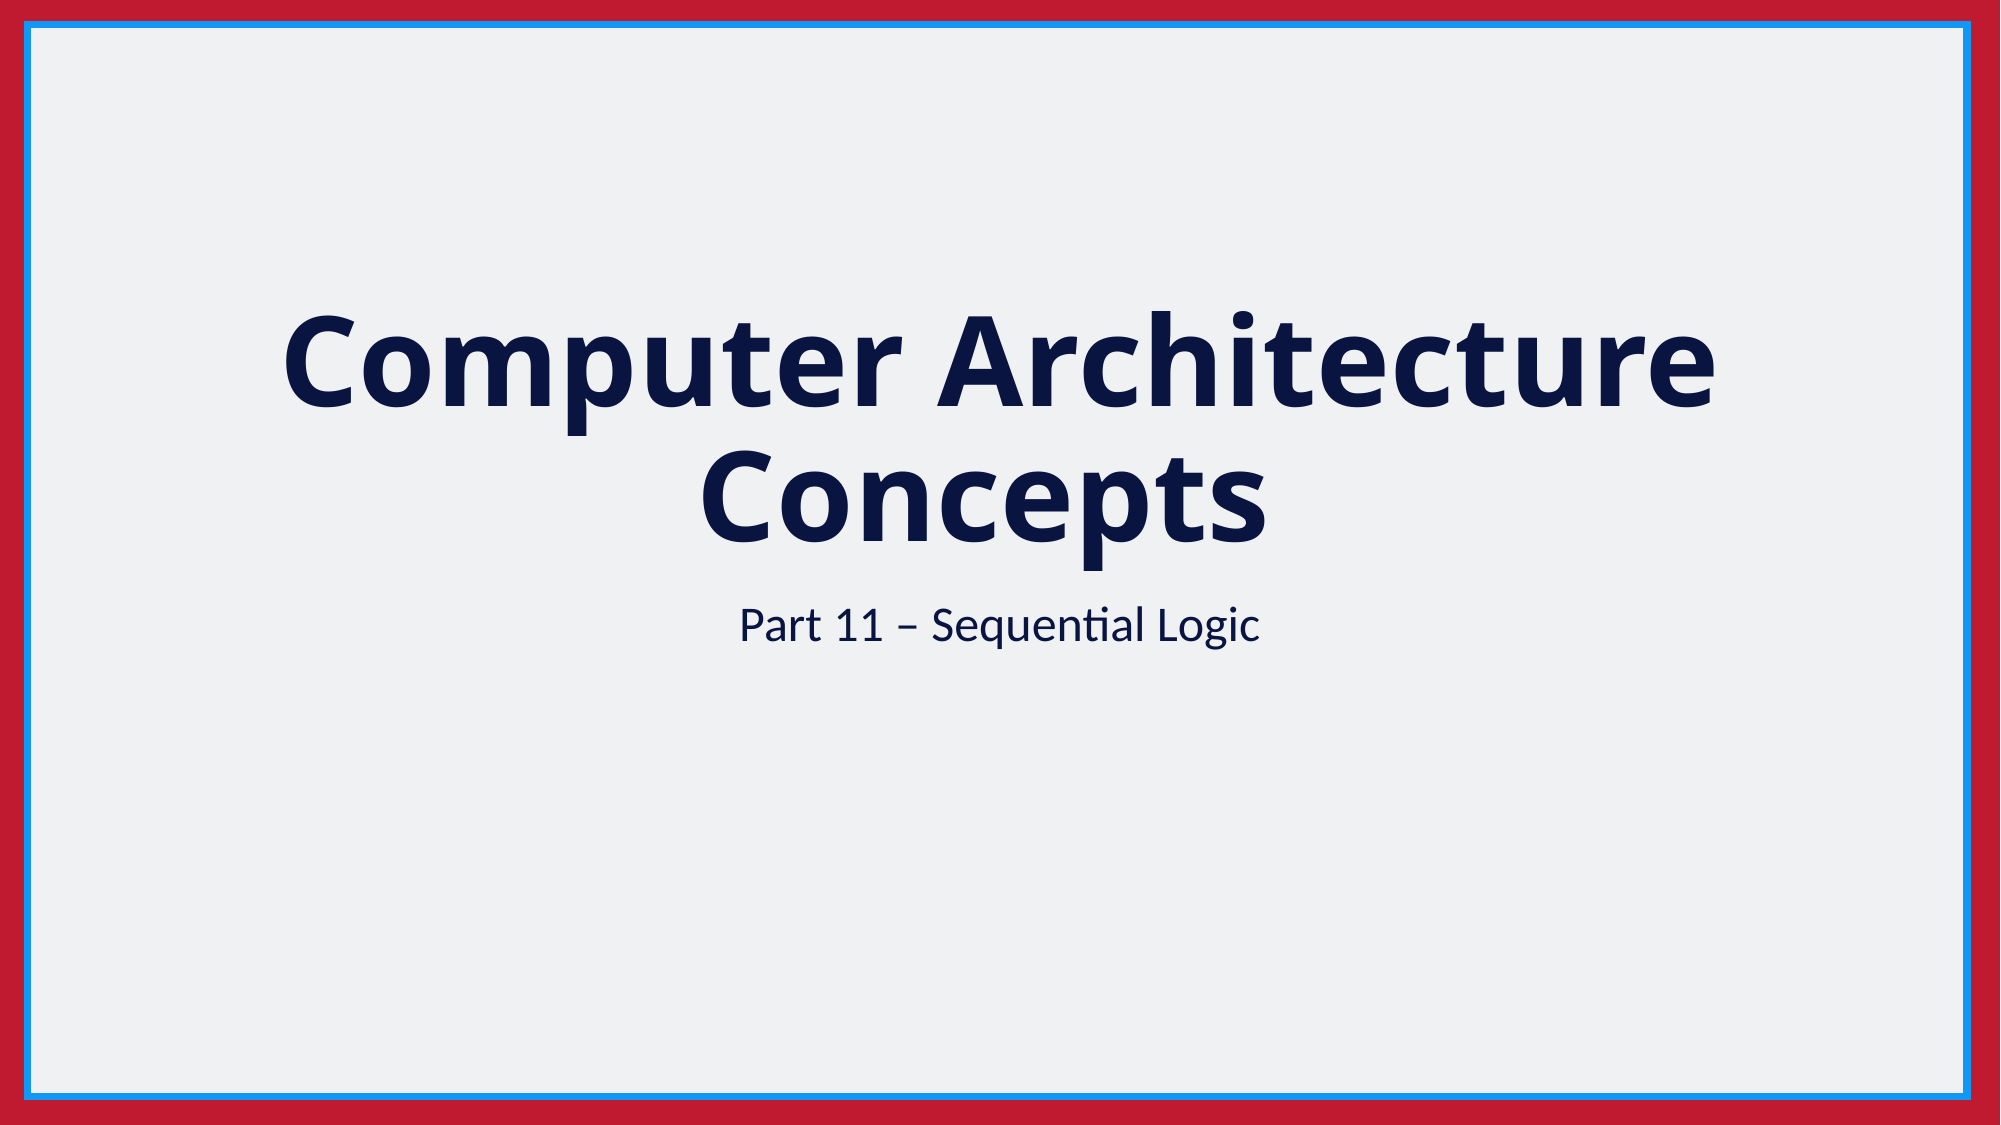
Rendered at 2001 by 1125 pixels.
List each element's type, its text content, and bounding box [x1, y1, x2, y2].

title Computer Architecture Concepts [249, 184, 1750, 576]
subtitle Part 11 – Sequential Logic [249, 590, 1750, 863]
